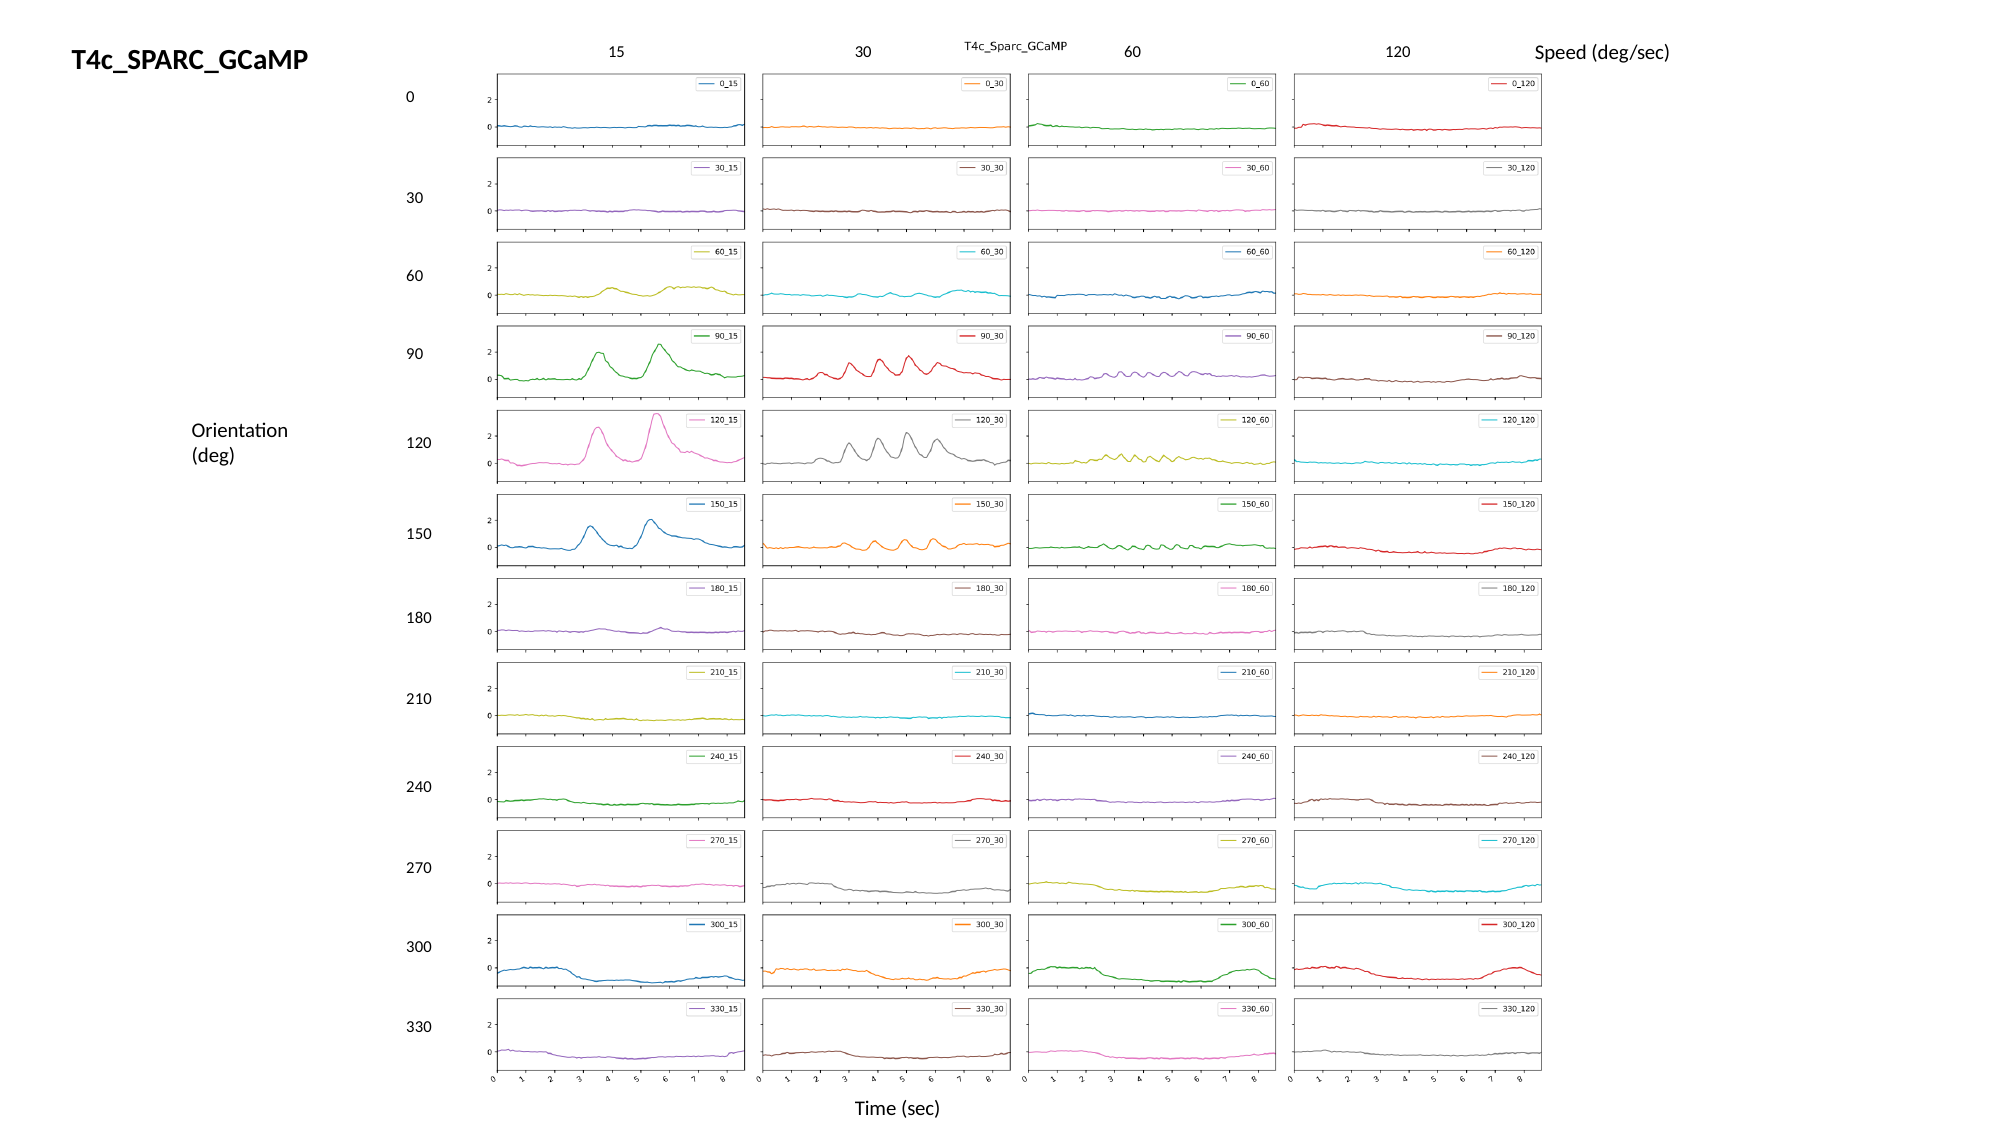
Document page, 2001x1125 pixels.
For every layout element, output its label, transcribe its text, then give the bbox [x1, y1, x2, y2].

picture [479, 20, 1550, 1091]
text_box Orientation (deg) [176, 408, 335, 474]
text_box T4c_SPARC_GCaMP [56, 33, 336, 83]
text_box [593, 33, 1435, 69]
text_box Time (sec) [840, 1091, 1071, 1125]
text_box Speed (deg/sec) [1550, 31, 1751, 72]
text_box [391, 78, 472, 1045]
